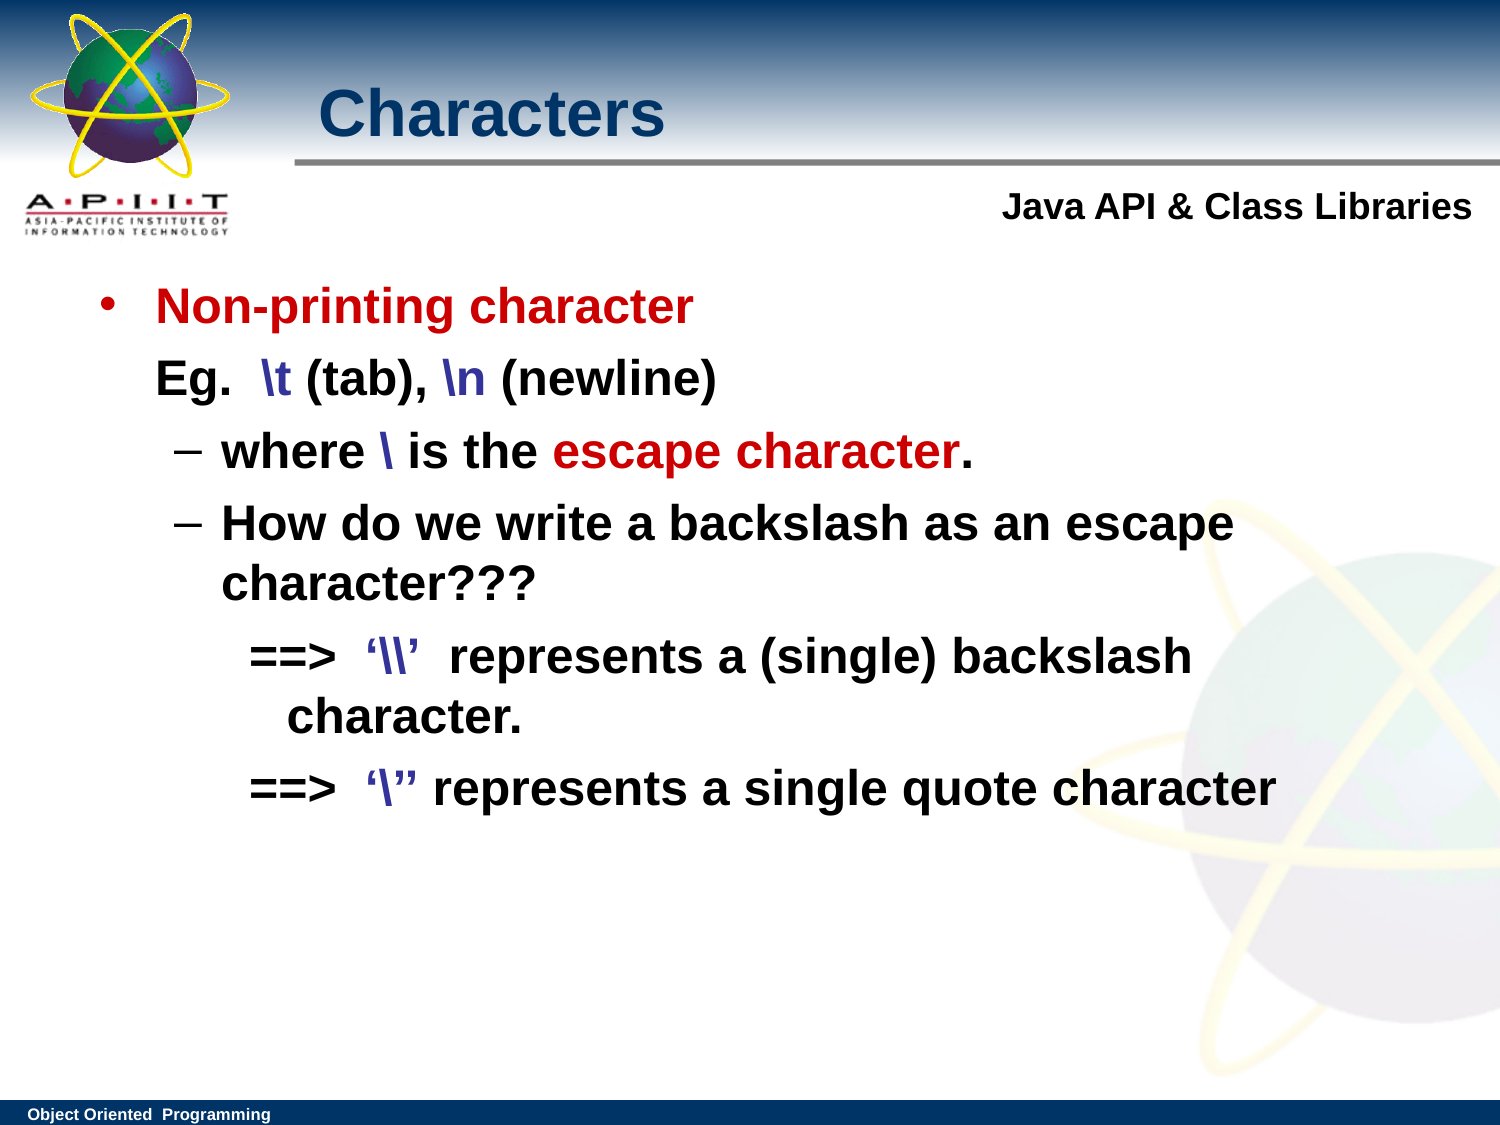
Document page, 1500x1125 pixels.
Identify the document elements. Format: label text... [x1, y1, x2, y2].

picture [1038, 483, 1500, 1090]
title Characters [303, 34, 1500, 185]
text_box Non-printing character Eg. \t (tab), \n (newline) where \ is the escape character. How do we write a backslash as an escape character??? ==> ‘\\’ represents a (single) backslash character. ==> ‘\’’ represents a single quote character [84, 265, 1435, 891]
picture [12, 9, 243, 250]
